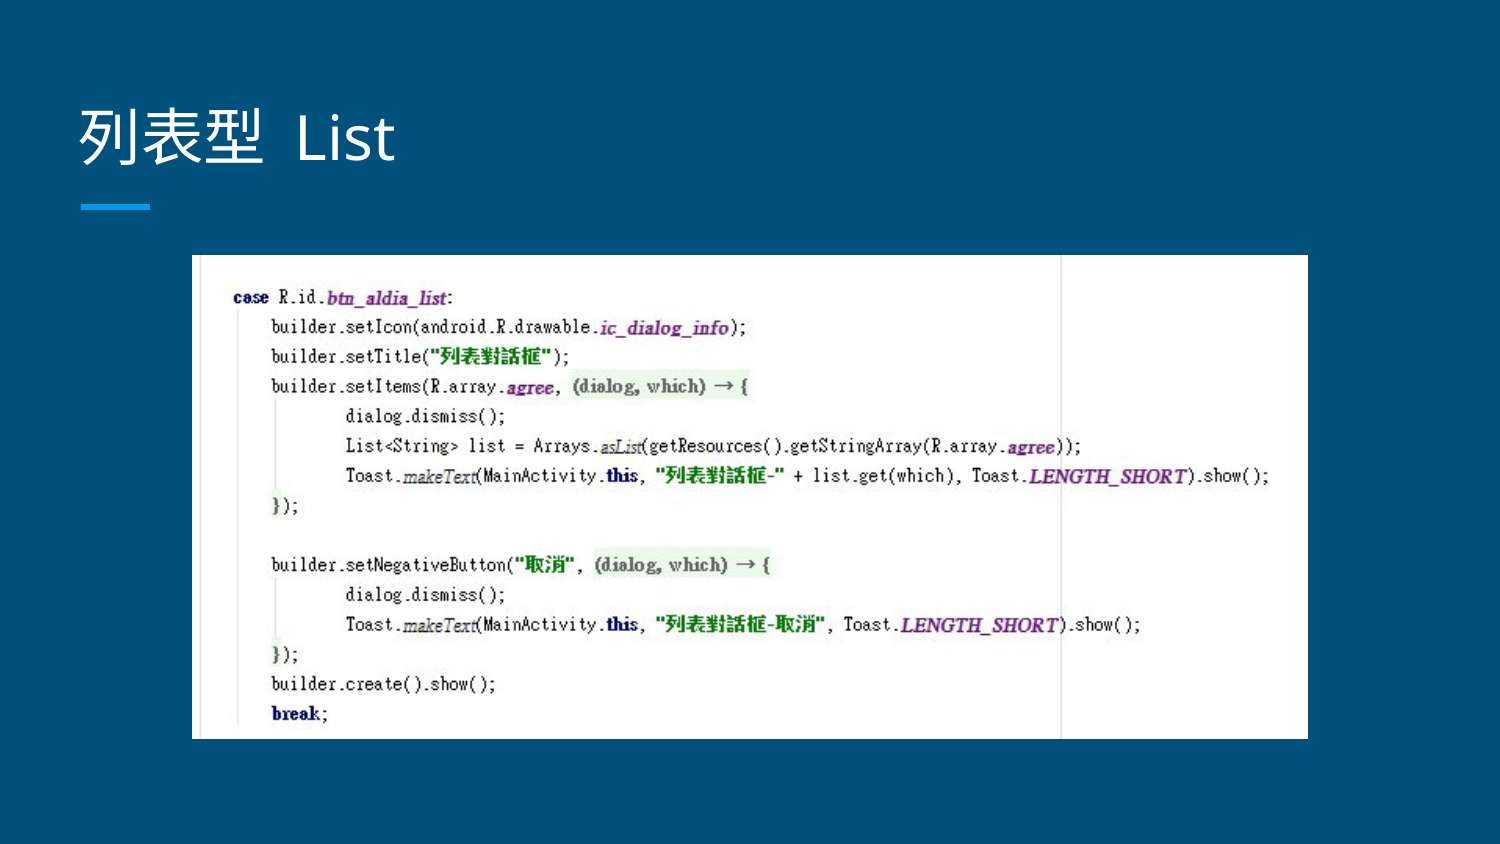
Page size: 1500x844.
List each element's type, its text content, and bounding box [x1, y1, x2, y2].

picture [193, 256, 1307, 738]
title 列表型 List [63, 75, 1437, 188]
